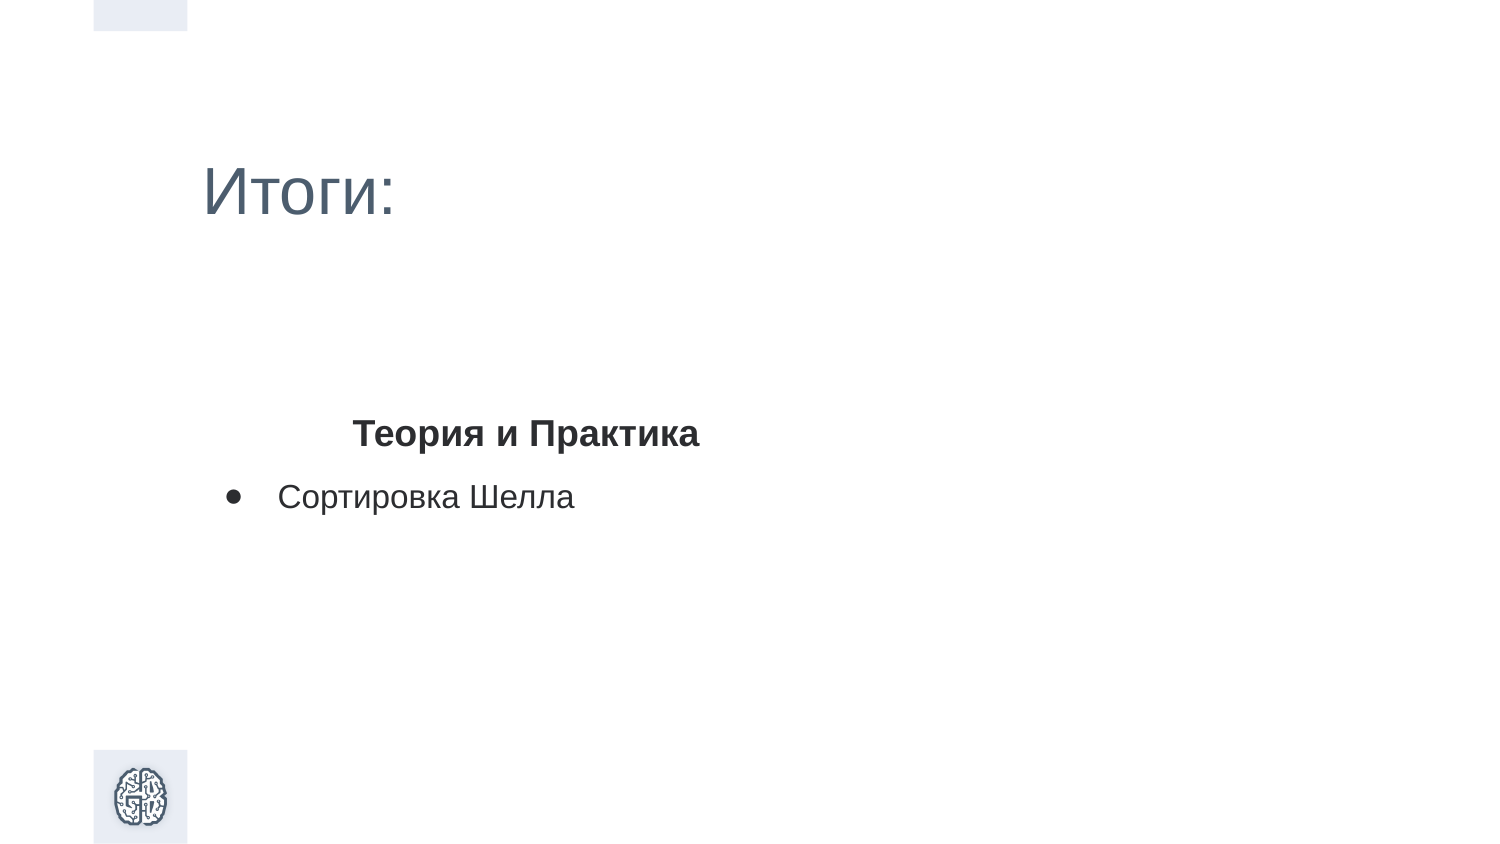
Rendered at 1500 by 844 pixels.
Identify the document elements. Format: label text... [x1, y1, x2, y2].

text_box Теория и Практика Сортировка Шелла [187, 219, 1313, 705]
text_box Итоги: [187, 93, 1312, 219]
picture [106, 760, 175, 834]
